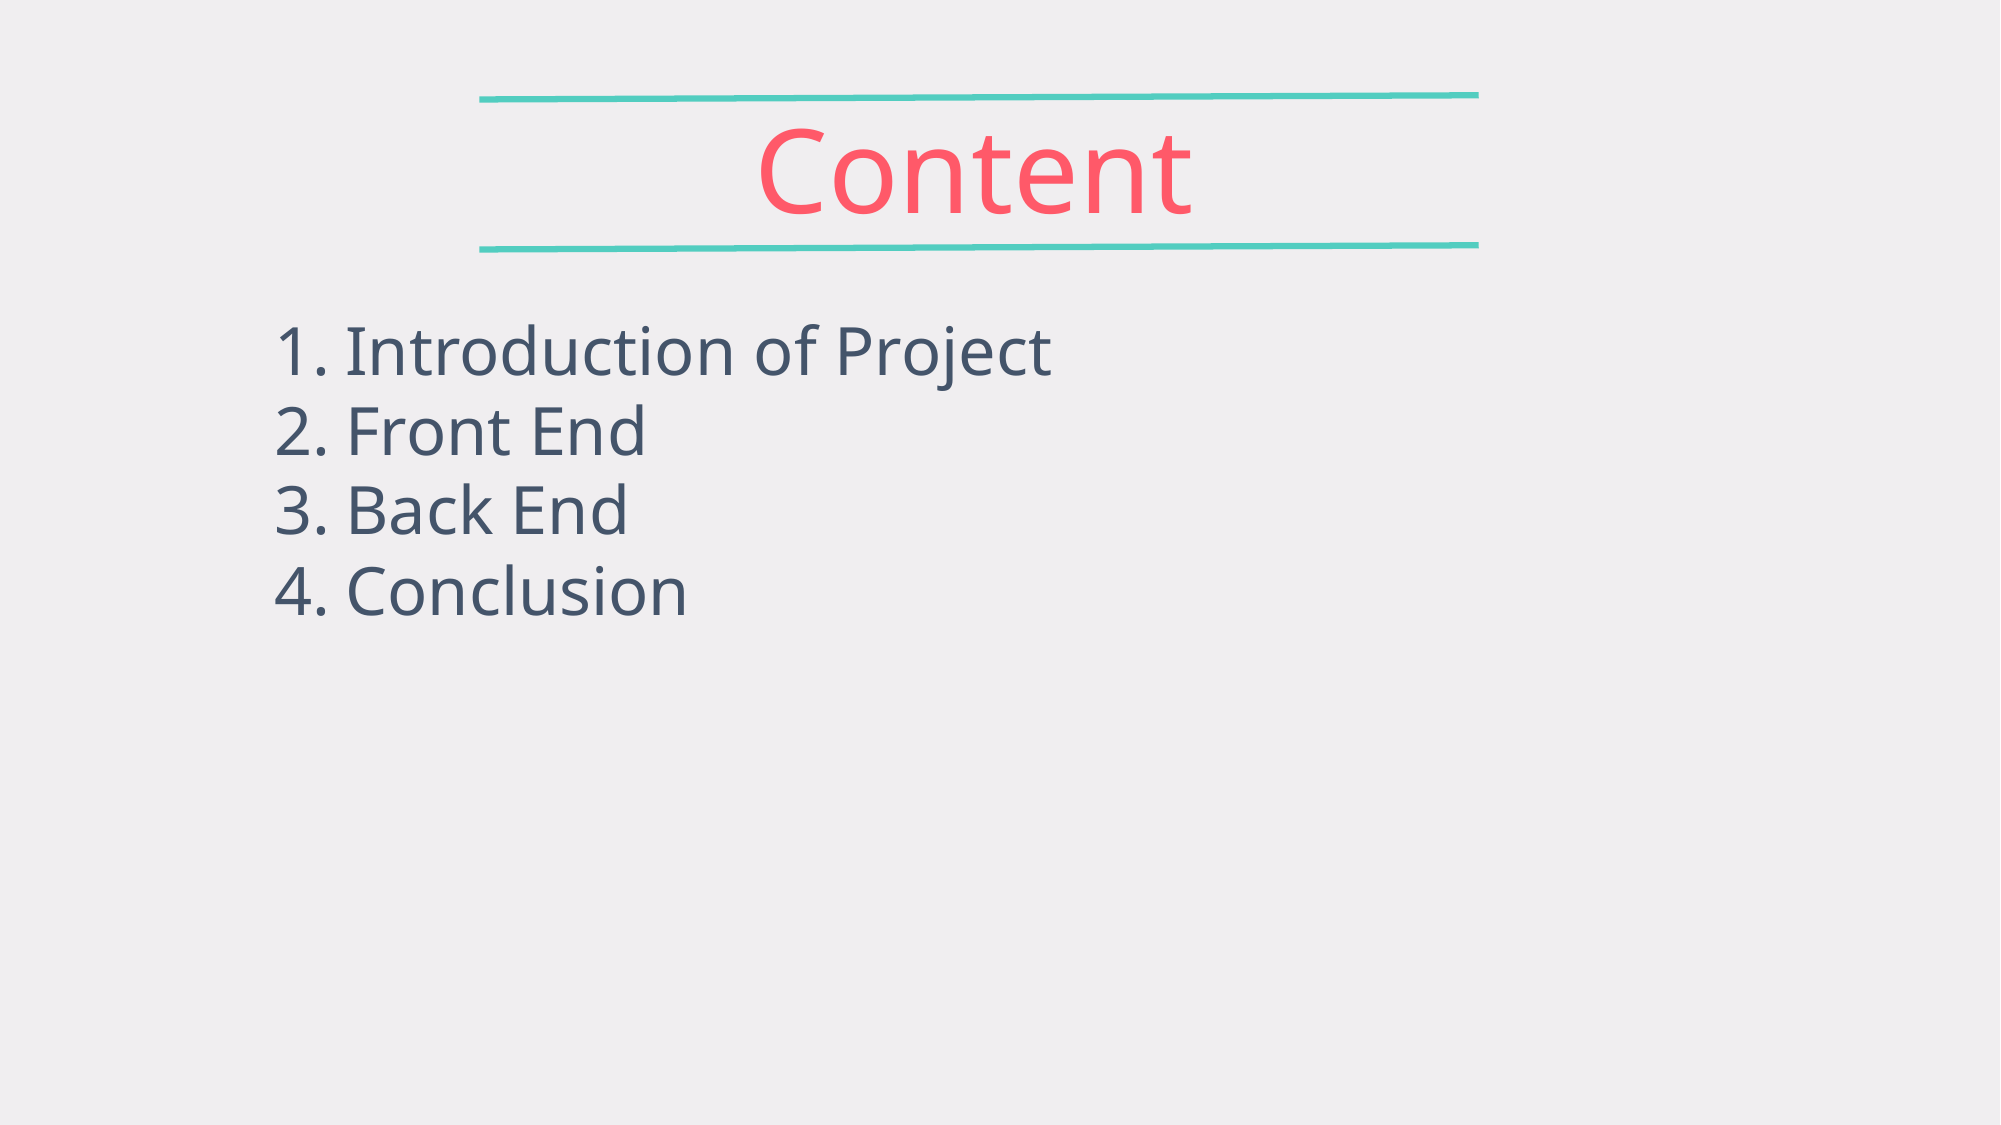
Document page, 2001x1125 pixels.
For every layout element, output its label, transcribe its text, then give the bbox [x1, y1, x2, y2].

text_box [479, 245, 1479, 250]
text_box Introduction of Project Front End Back End Conclusion [255, 293, 1725, 644]
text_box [479, 95, 1479, 100]
text_box Content [444, 89, 1504, 253]
